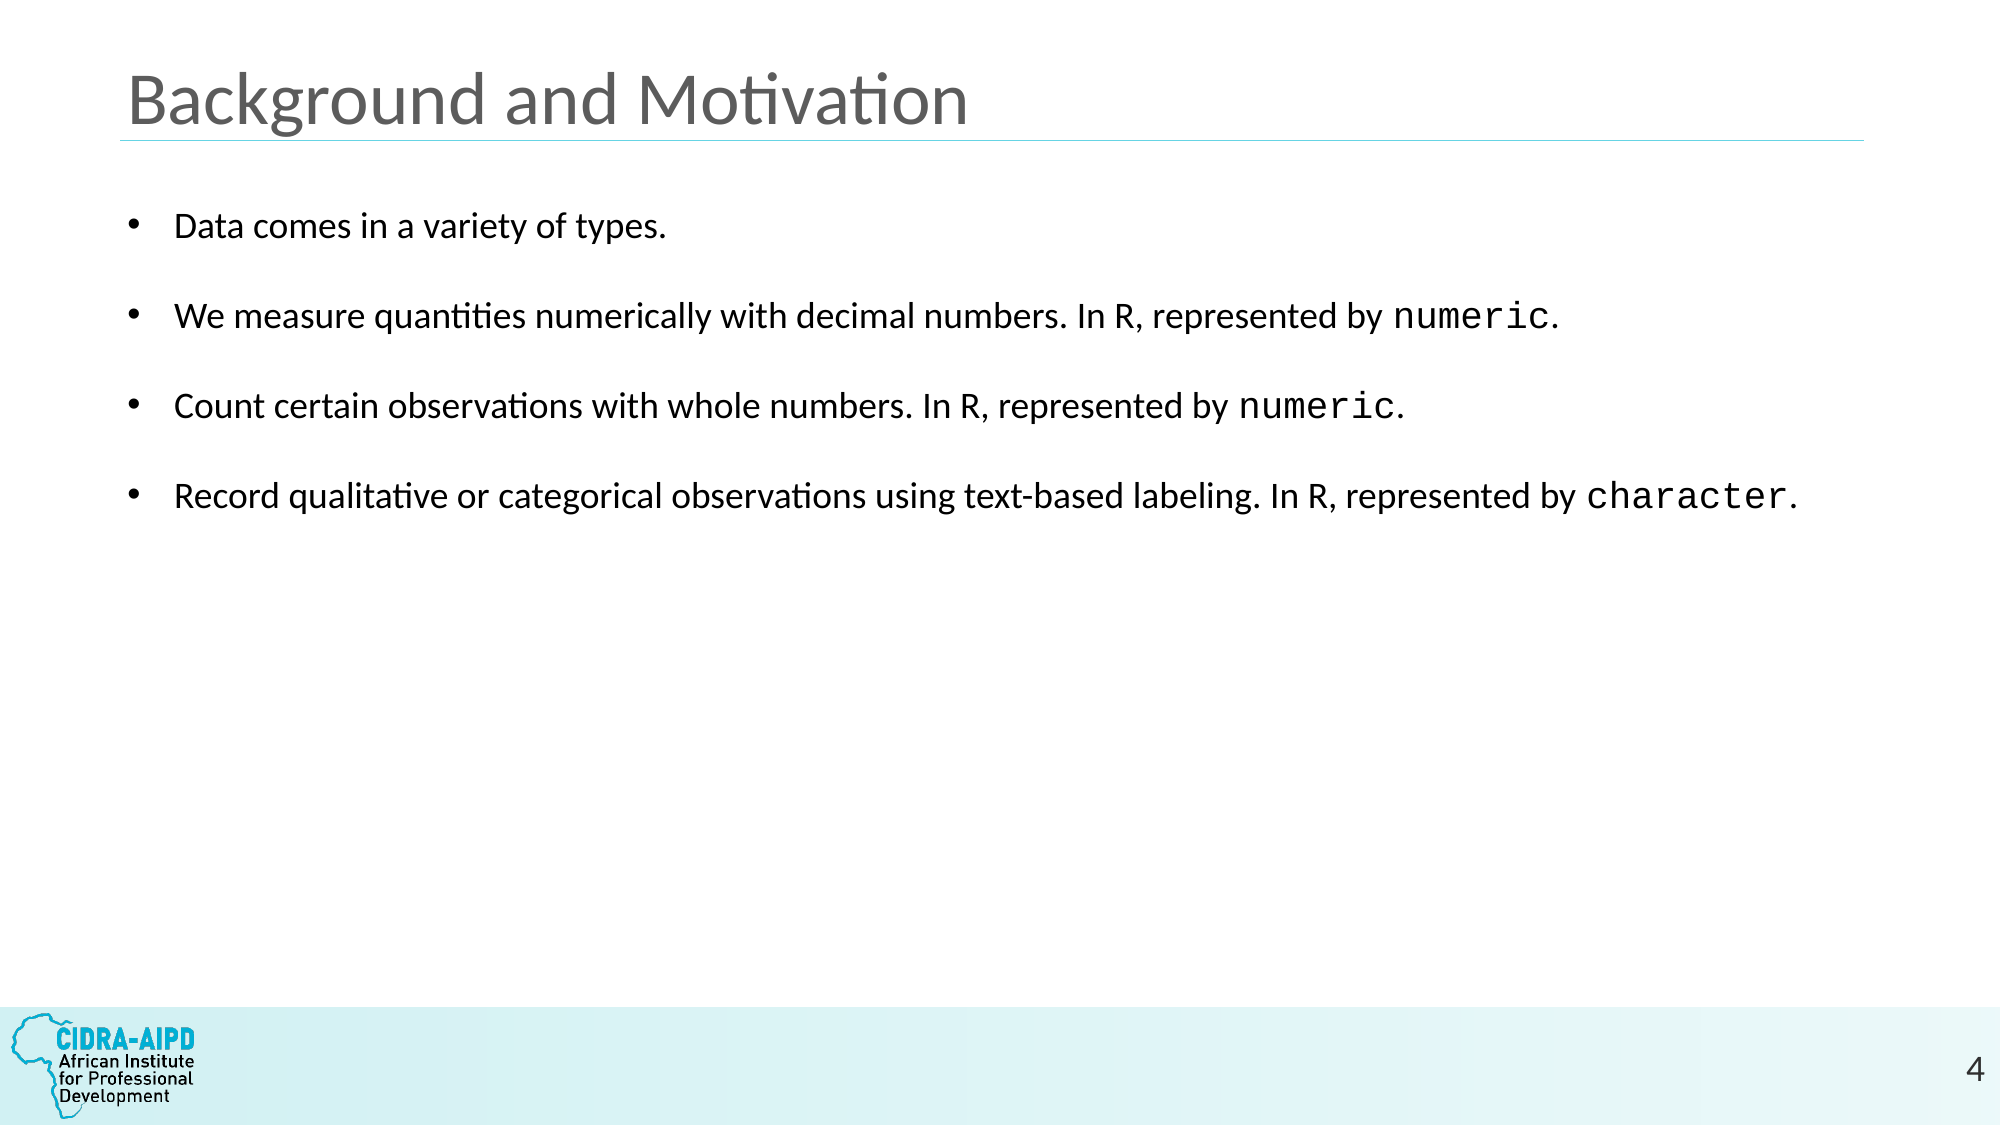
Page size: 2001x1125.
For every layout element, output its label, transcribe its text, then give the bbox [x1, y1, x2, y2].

picture [11, 1013, 194, 1119]
text_box Data comes in a variety of types. We measure quantities numerically with decimal numbers. In R, represented by numeric. Count certain observations with whole numbers. In R, represented by numeric. Record qualitative or categorical observations using text-based labeling. In R, represented by character. [112, 193, 1864, 614]
slide_number 4 [1949, 1036, 2000, 1097]
text_box Background and Motivation [112, 42, 993, 147]
text_box [0, 1007, 2000, 1125]
